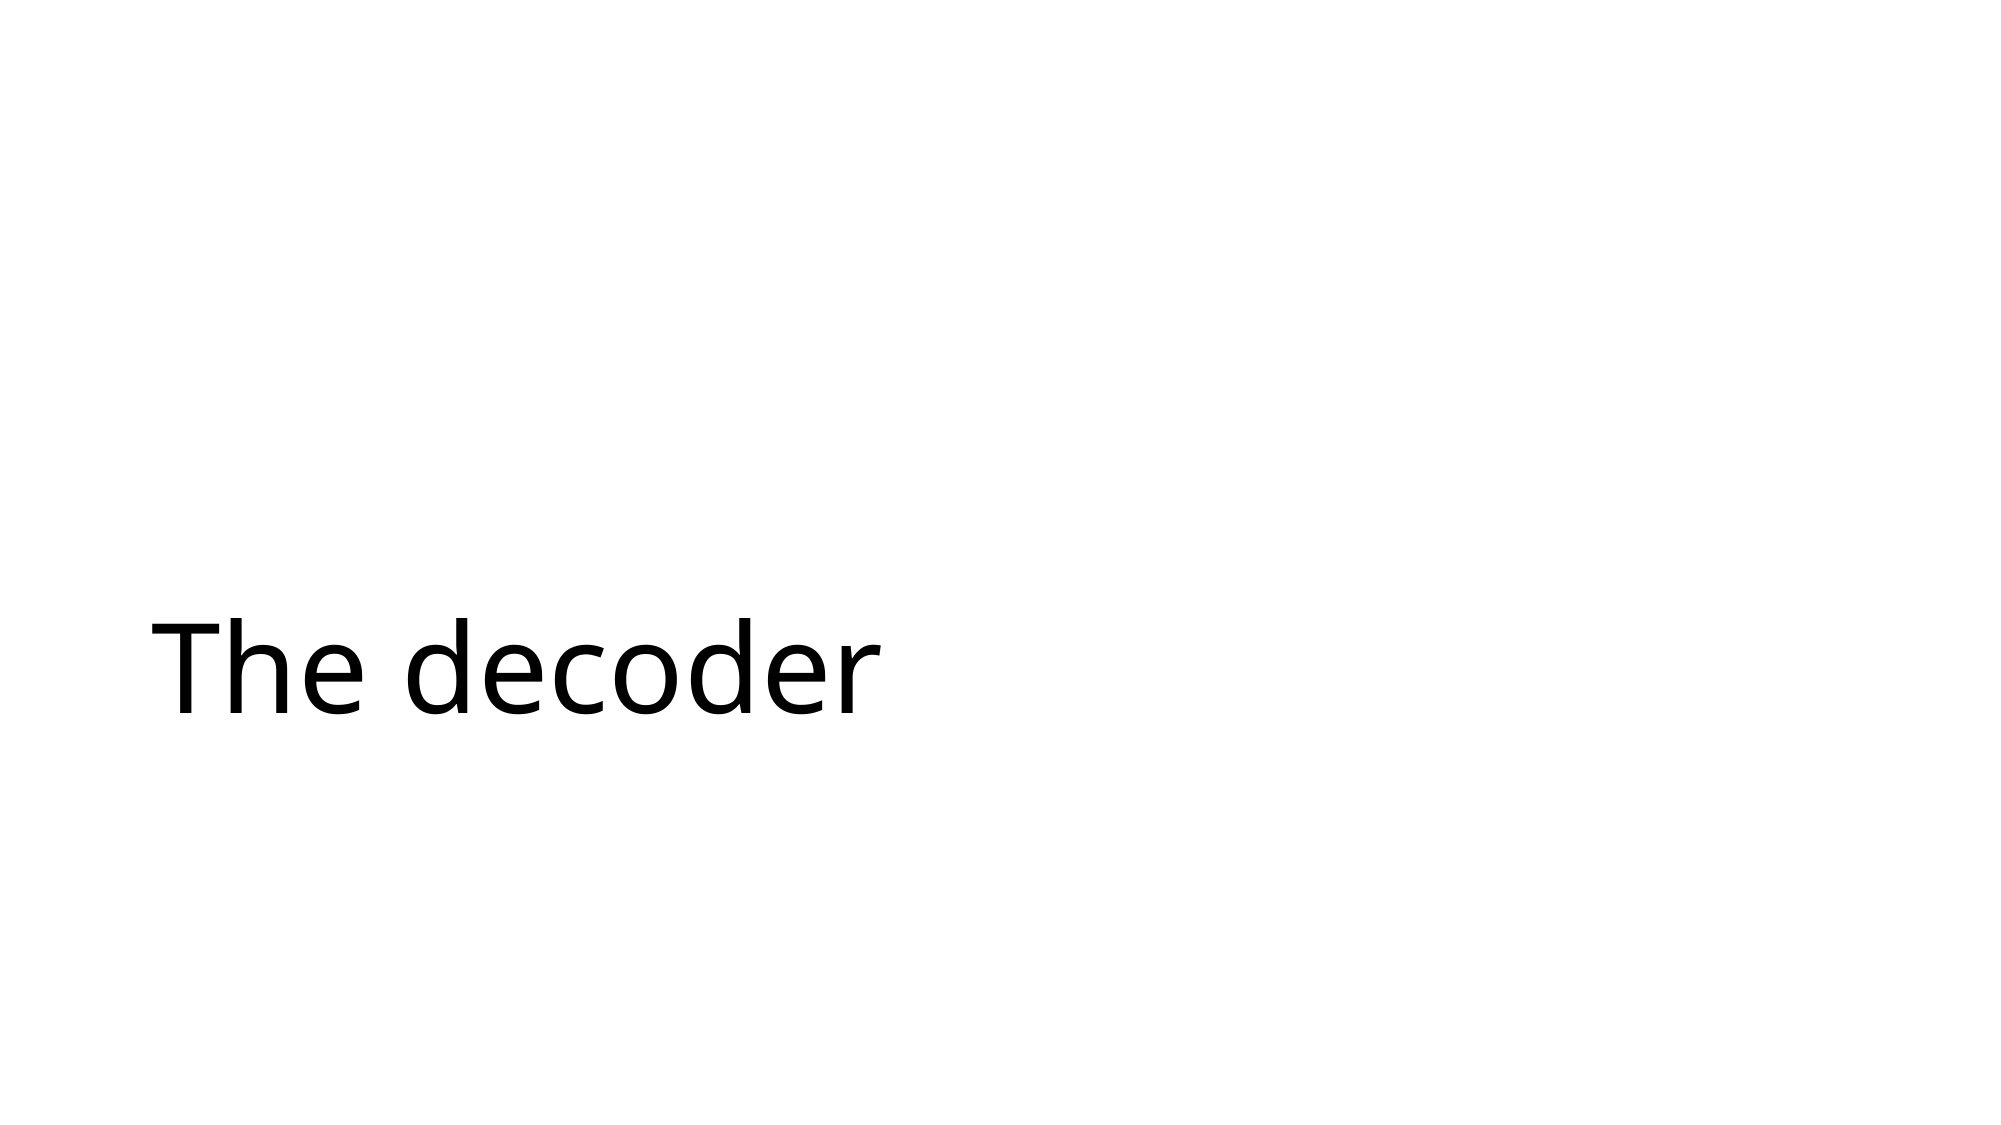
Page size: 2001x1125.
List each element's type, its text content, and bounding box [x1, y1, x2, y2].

title The decoder [136, 280, 1862, 749]
